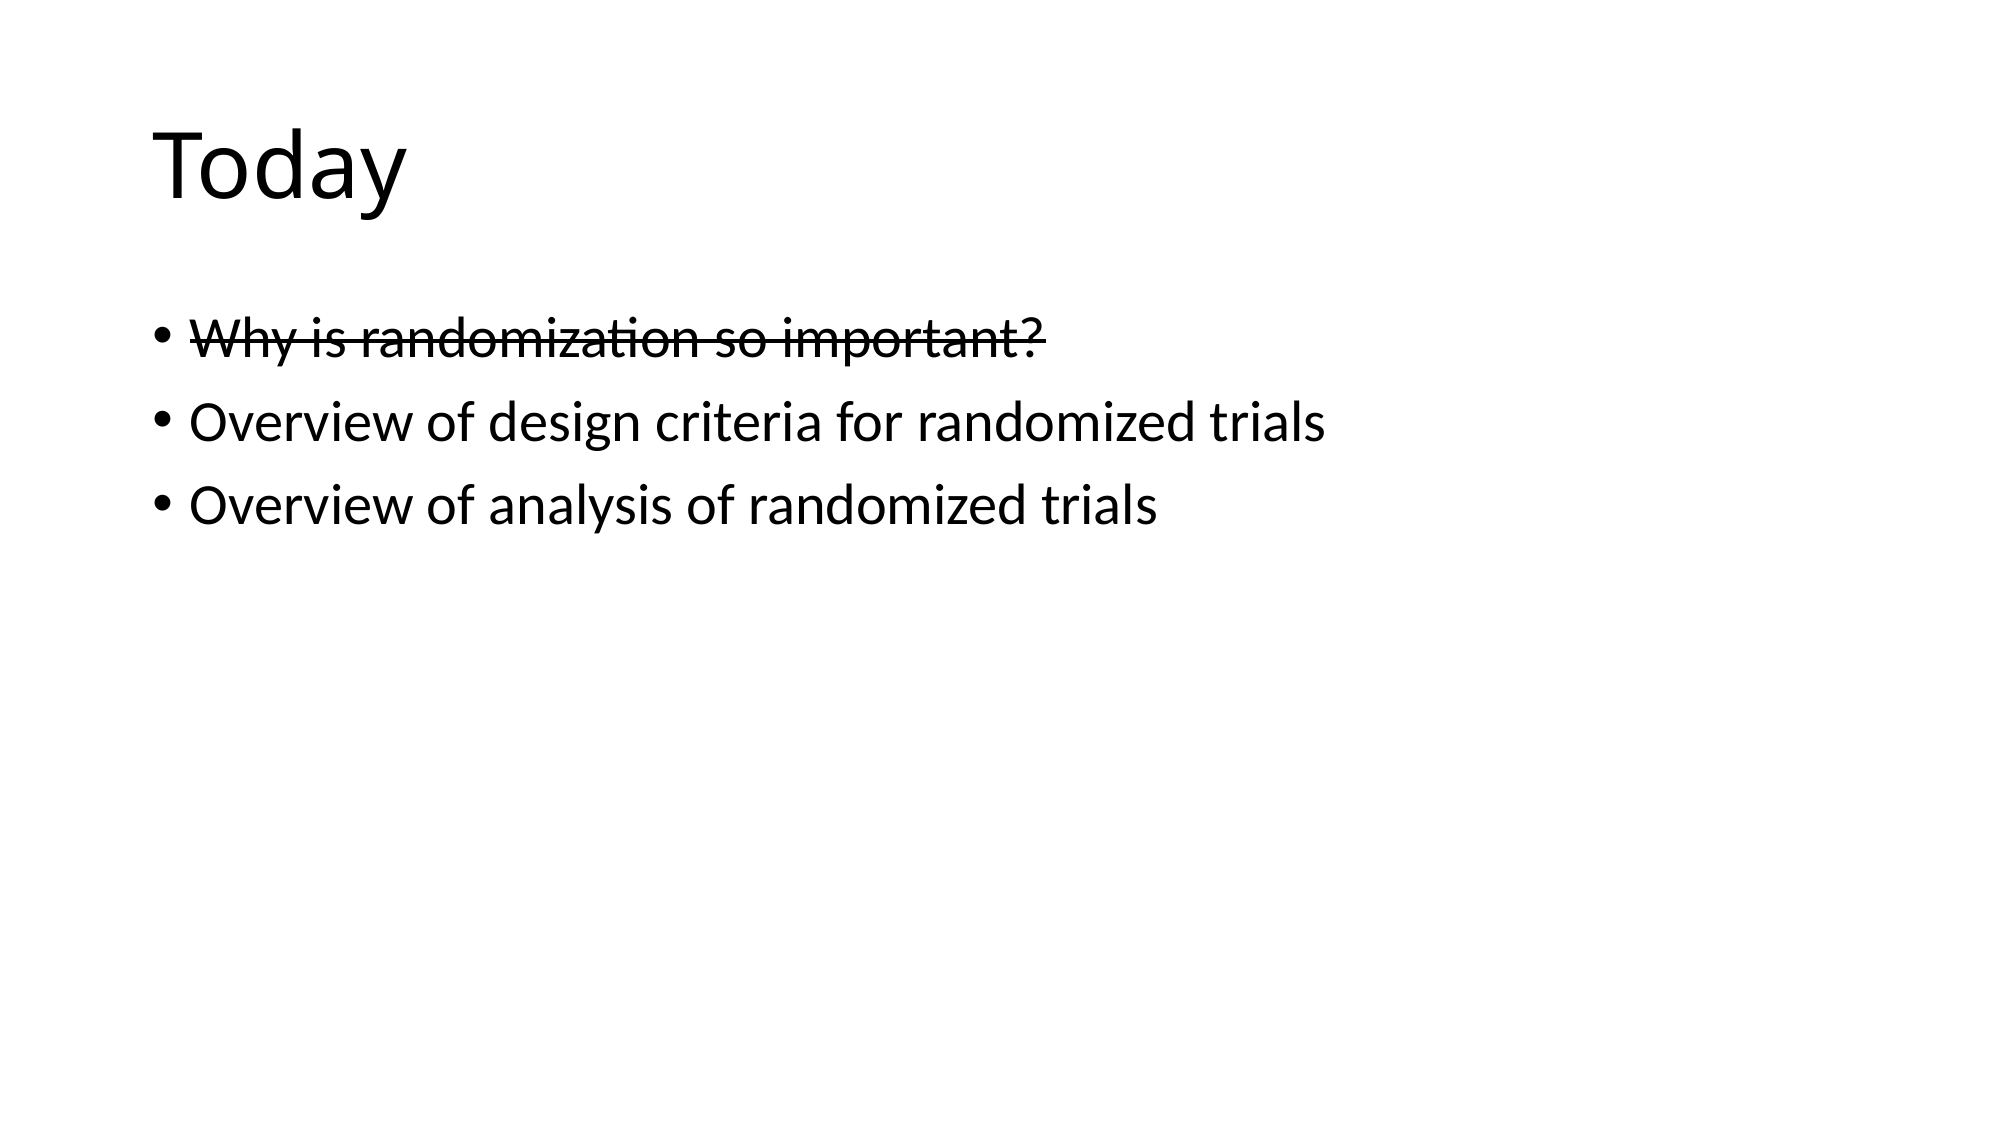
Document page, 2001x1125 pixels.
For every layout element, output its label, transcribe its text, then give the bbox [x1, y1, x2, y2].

list Why is randomization so important? Overview of design criteria for randomized trials Overview of analysis of randomized trials [137, 299, 1863, 1014]
title Today [137, 59, 1863, 278]
